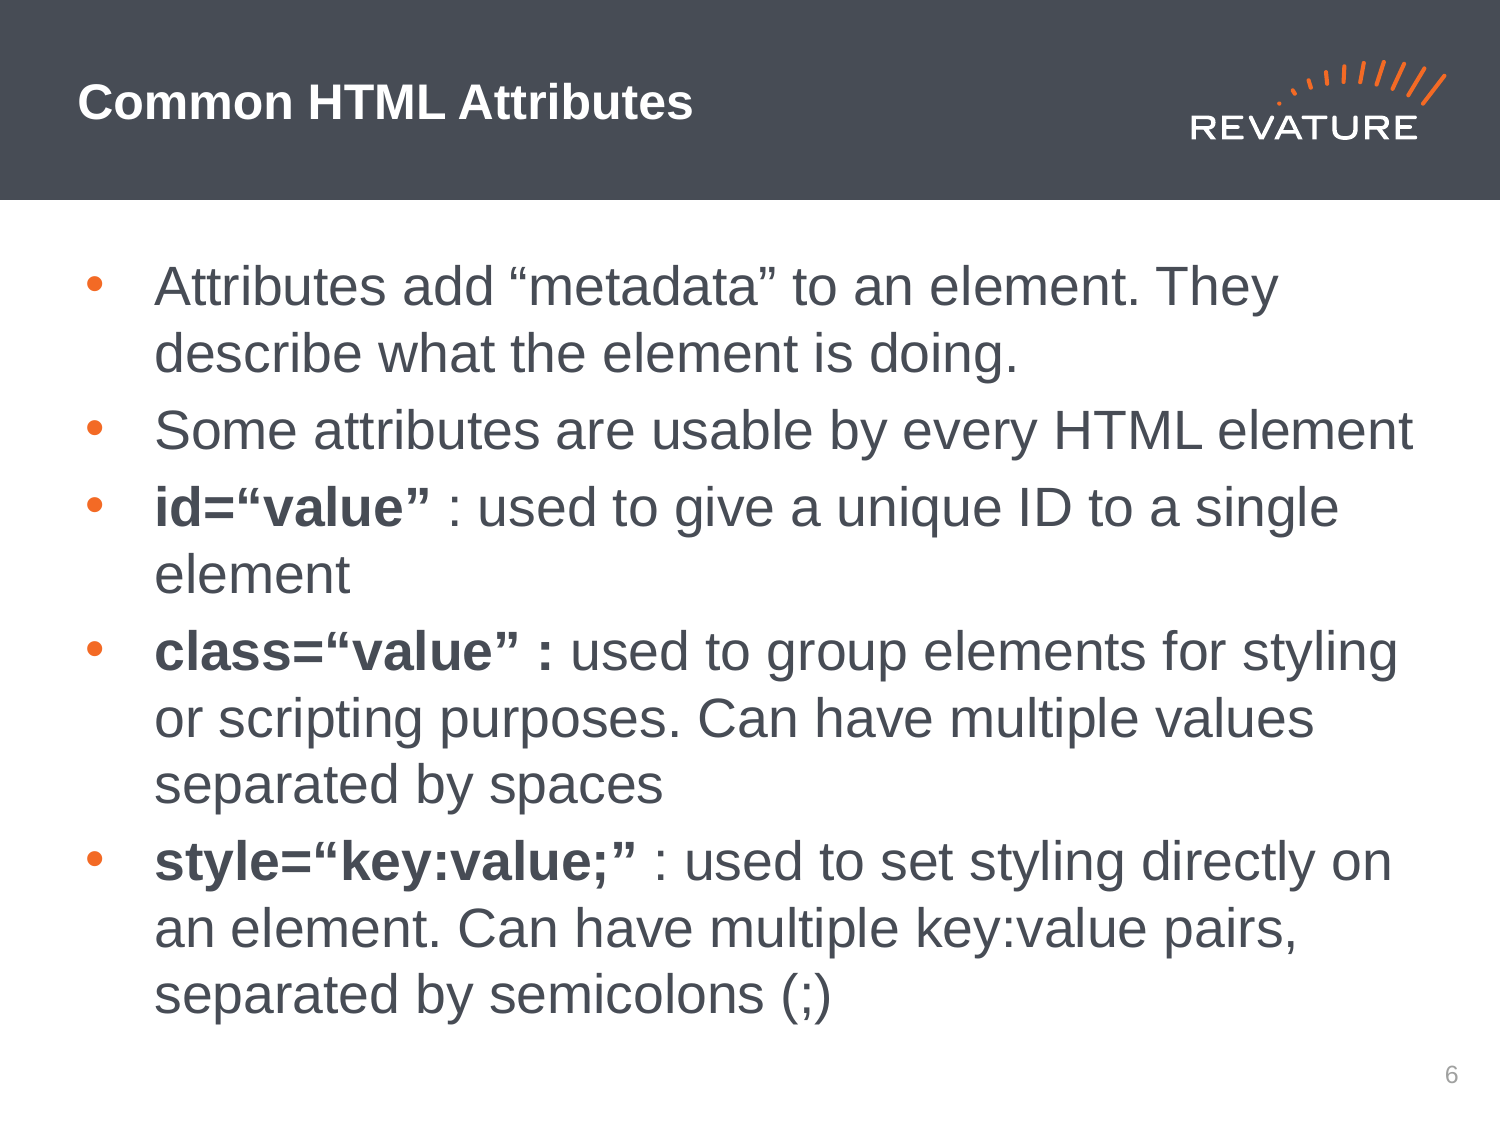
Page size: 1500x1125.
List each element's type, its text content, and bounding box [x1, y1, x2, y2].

slide_number 5 [1332, 1043, 1474, 1104]
list Attributes add “metadata” to an element. They describe what the element is doing. Some attributes are usable by every HTML element id=“value” : used to give a unique ID to a single element class=“value” : used to group elements for styling or scripting purposes. Can have multiple values separated by spaces style=“key:value;” : used to set styling directly on an element. Can have multiple key:value pairs, separated by semicolons (;) [62, 243, 1438, 1044]
title Common HTML Attributes [62, 0, 1084, 200]
